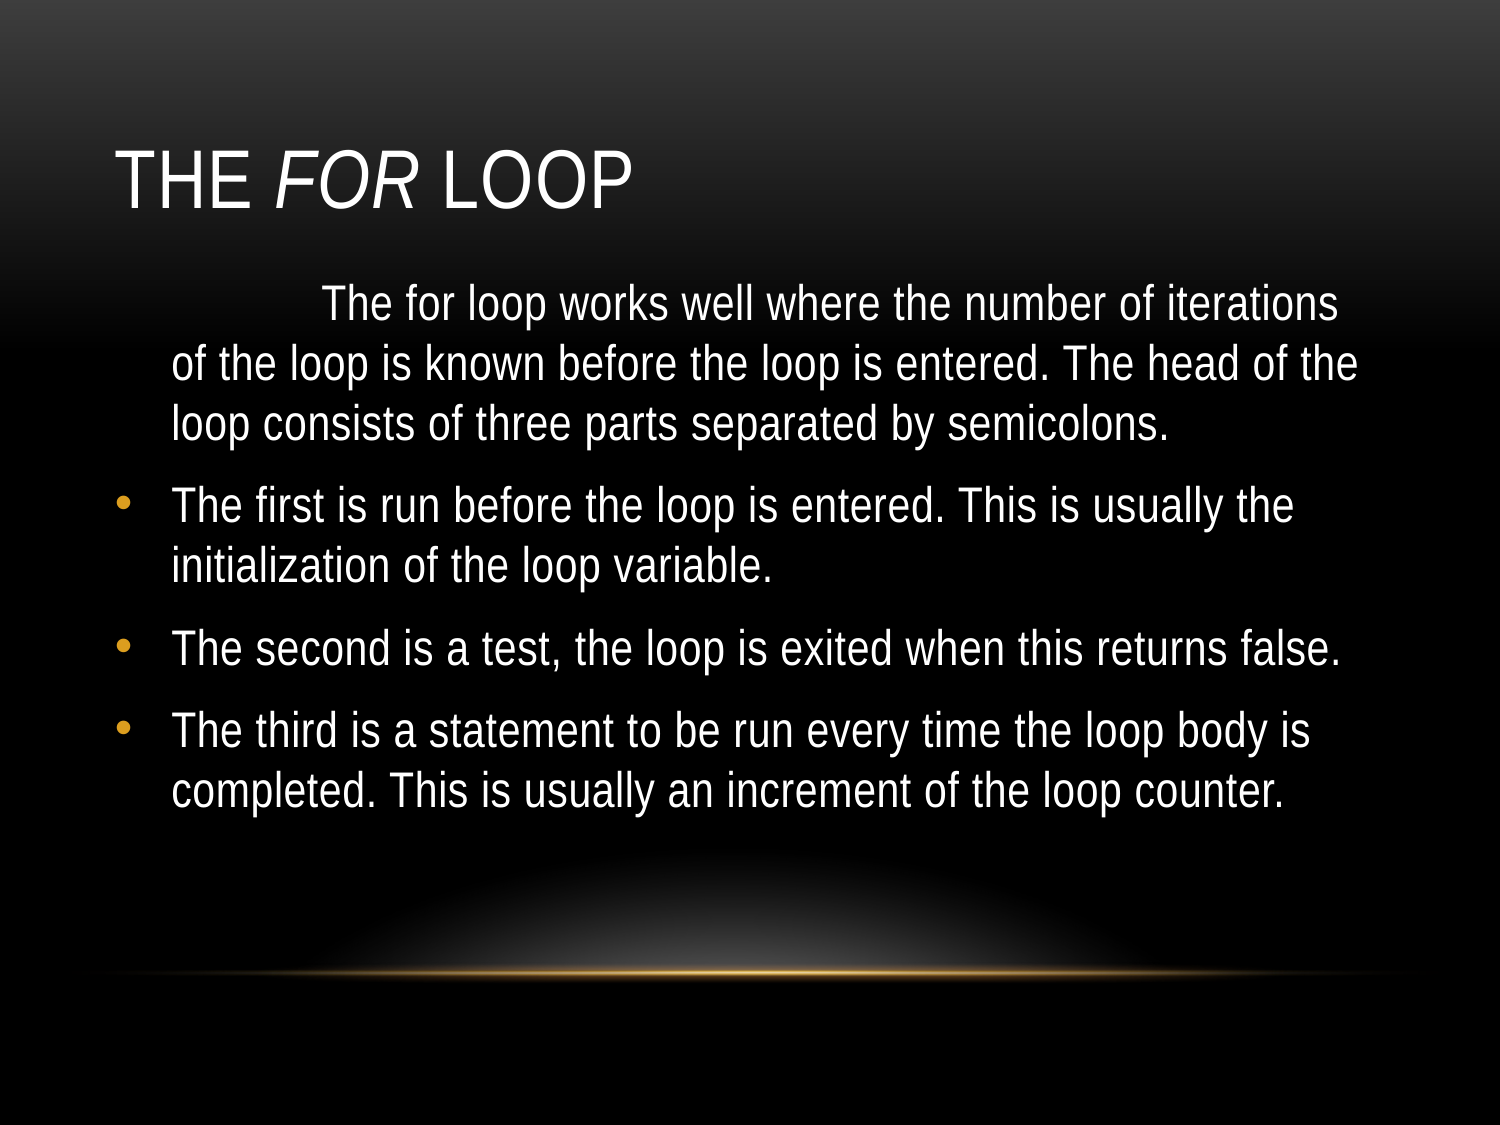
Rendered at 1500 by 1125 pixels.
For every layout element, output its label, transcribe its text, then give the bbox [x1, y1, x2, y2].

title The for Loop [99, 45, 1400, 233]
list The for loop works well where the number of iterations of the loop is known before the loop is entered. The head of the loop consists of three parts separated by semicolons. The first is run before the loop is entered. This is usually the initialization of the loop variable. The second is a test, the loop is exited when this returns false. The third is a statement to be run every time the loop body is completed. This is usually an increment of the loop counter. [99, 262, 1400, 938]
picture [0, 0, 1500, 1125]
